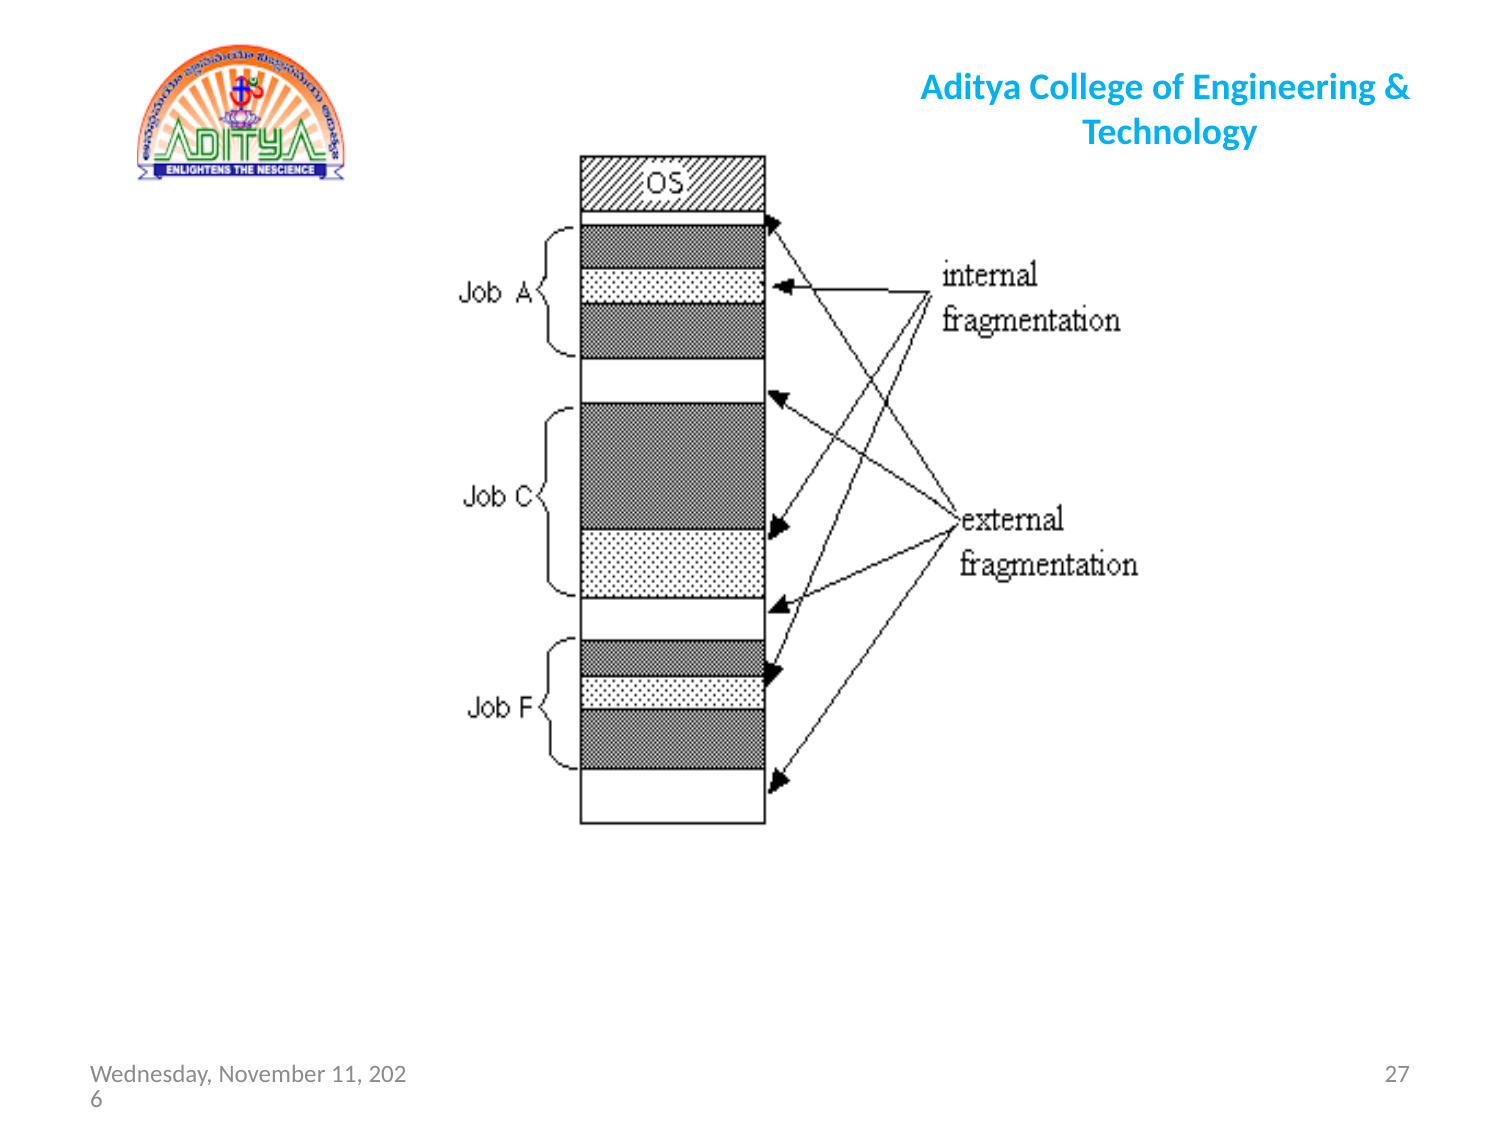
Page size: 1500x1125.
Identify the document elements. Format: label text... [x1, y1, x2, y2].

text_box Aditya College of Engineering & Technology [905, 54, 1427, 159]
picture [137, 40, 354, 188]
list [424, 149, 1213, 876]
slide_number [75, 1042, 425, 1103]
slide_number 27 [1074, 1042, 1425, 1103]
